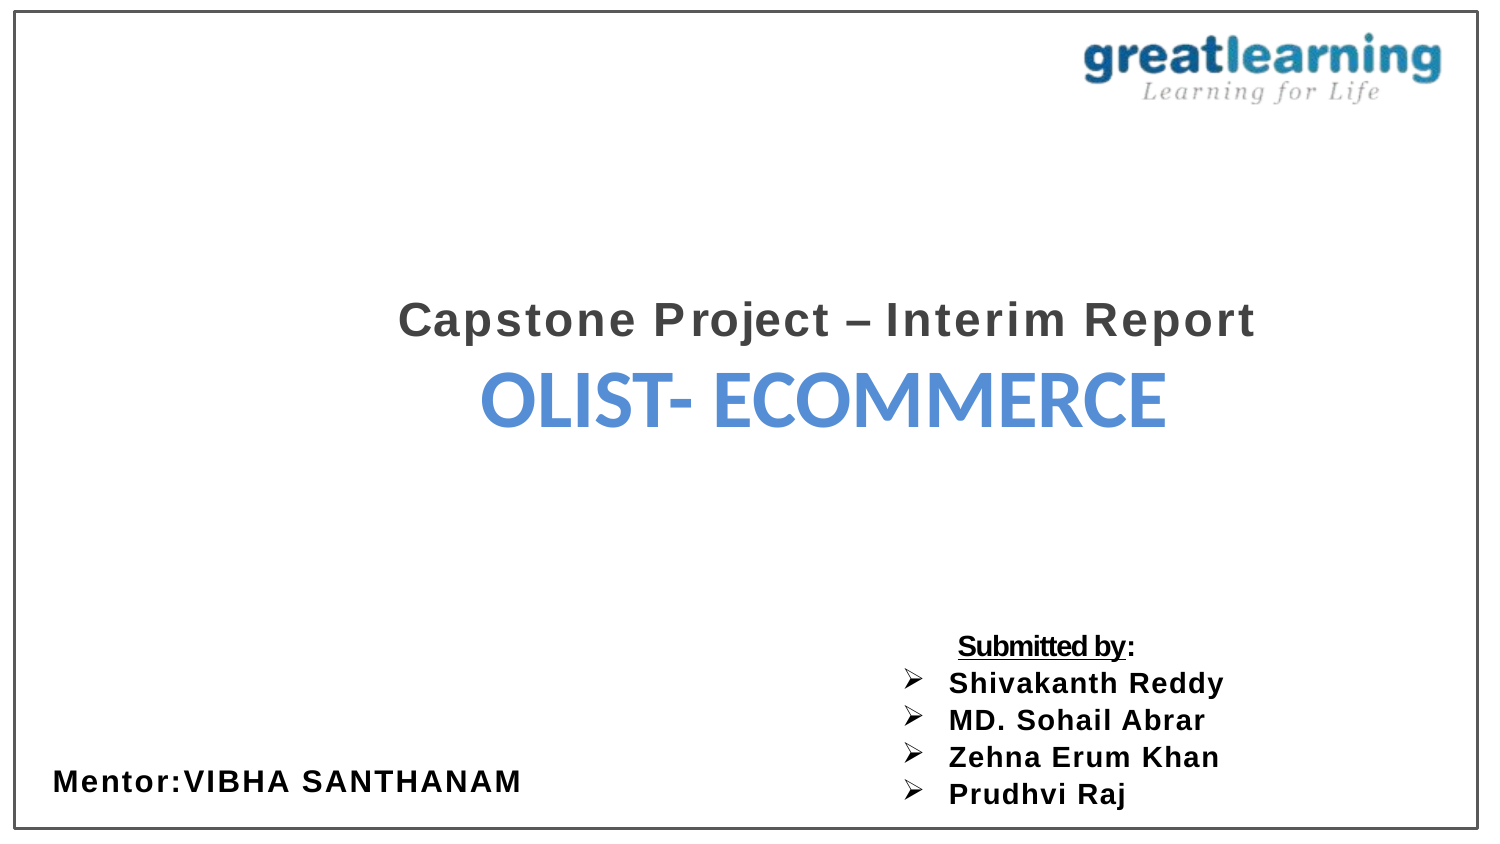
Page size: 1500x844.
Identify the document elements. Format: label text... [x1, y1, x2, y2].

title Capstone Project – Interim Report OLIST- ECOMMERCE [263, 288, 1288, 445]
text_box [14, 11, 1478, 829]
text_box Submitted by: Shivakanth Reddy MD. Sohail Abrar Zehna Erum Khan Prudhvi Raj [900, 625, 1465, 811]
picture [1036, 18, 1478, 127]
text_box Mentor:VIBHA SANTHANAM [50, 759, 544, 799]
